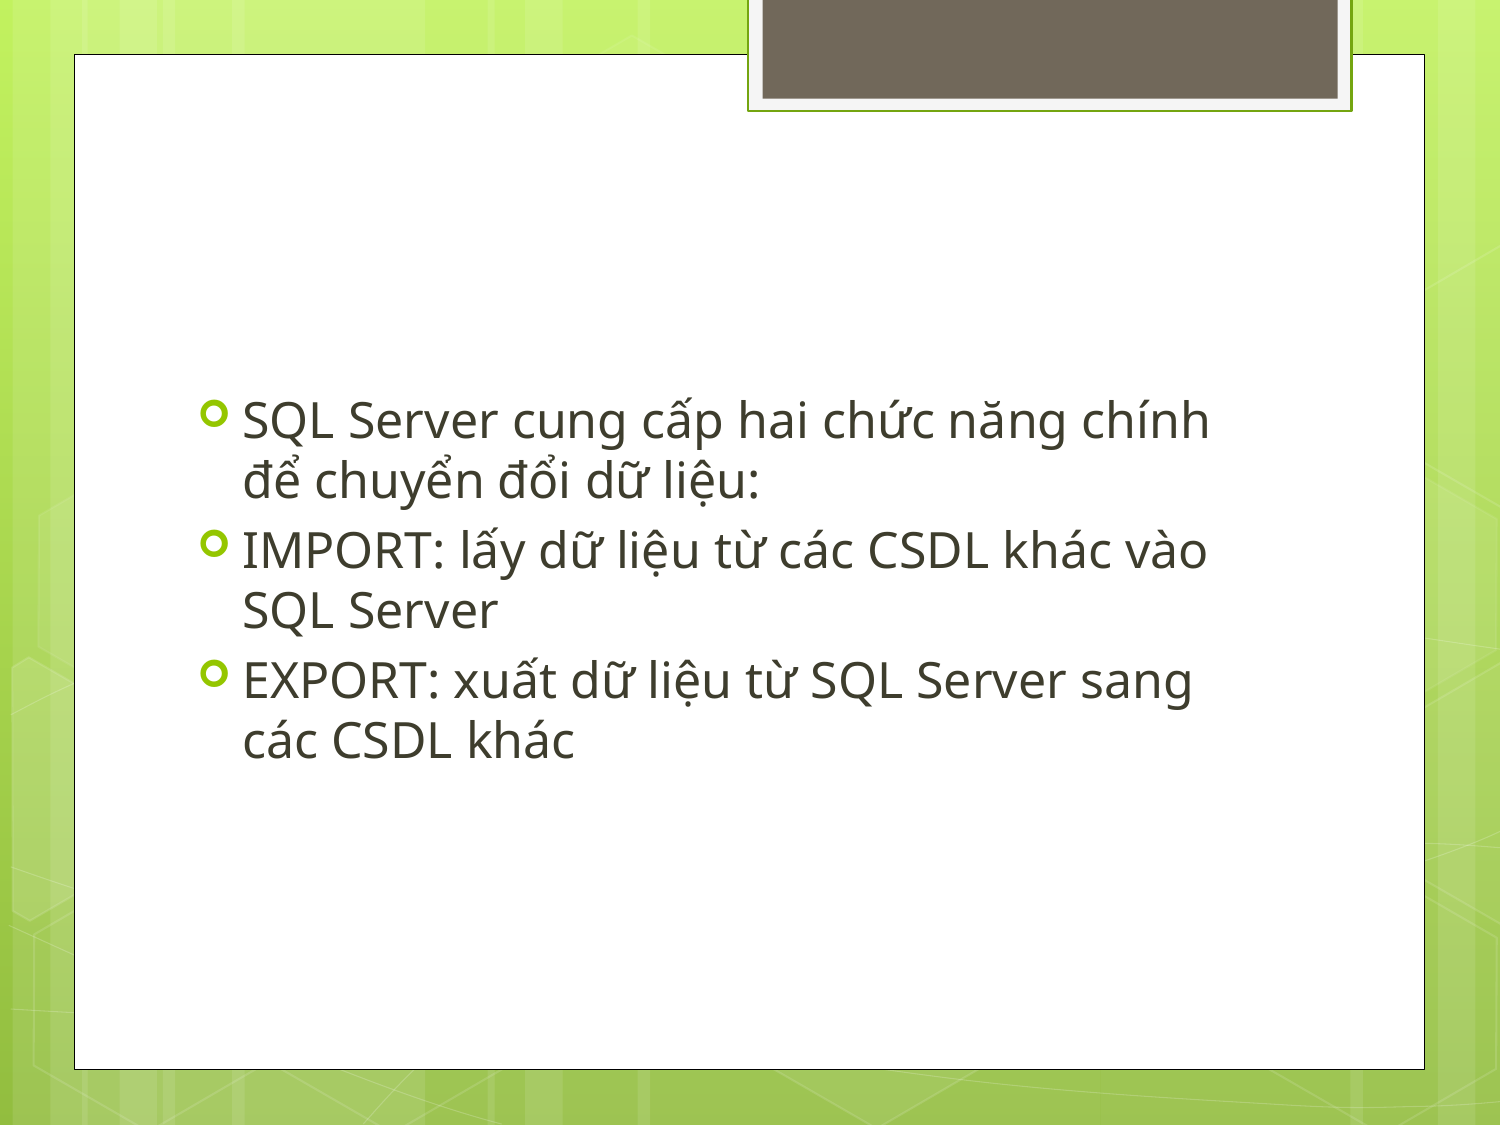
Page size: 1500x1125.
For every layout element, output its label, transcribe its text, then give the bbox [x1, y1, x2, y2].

list SQL Server cung cấp hai chức năng chính để chuyển đổi dữ liệu: IMPORT: lấy dữ liệu từ các CSDL khác vào SQL Server EXPORT: xuất dữ liệu từ SQL Server sang các CSDL khác [171, 381, 1283, 957]
